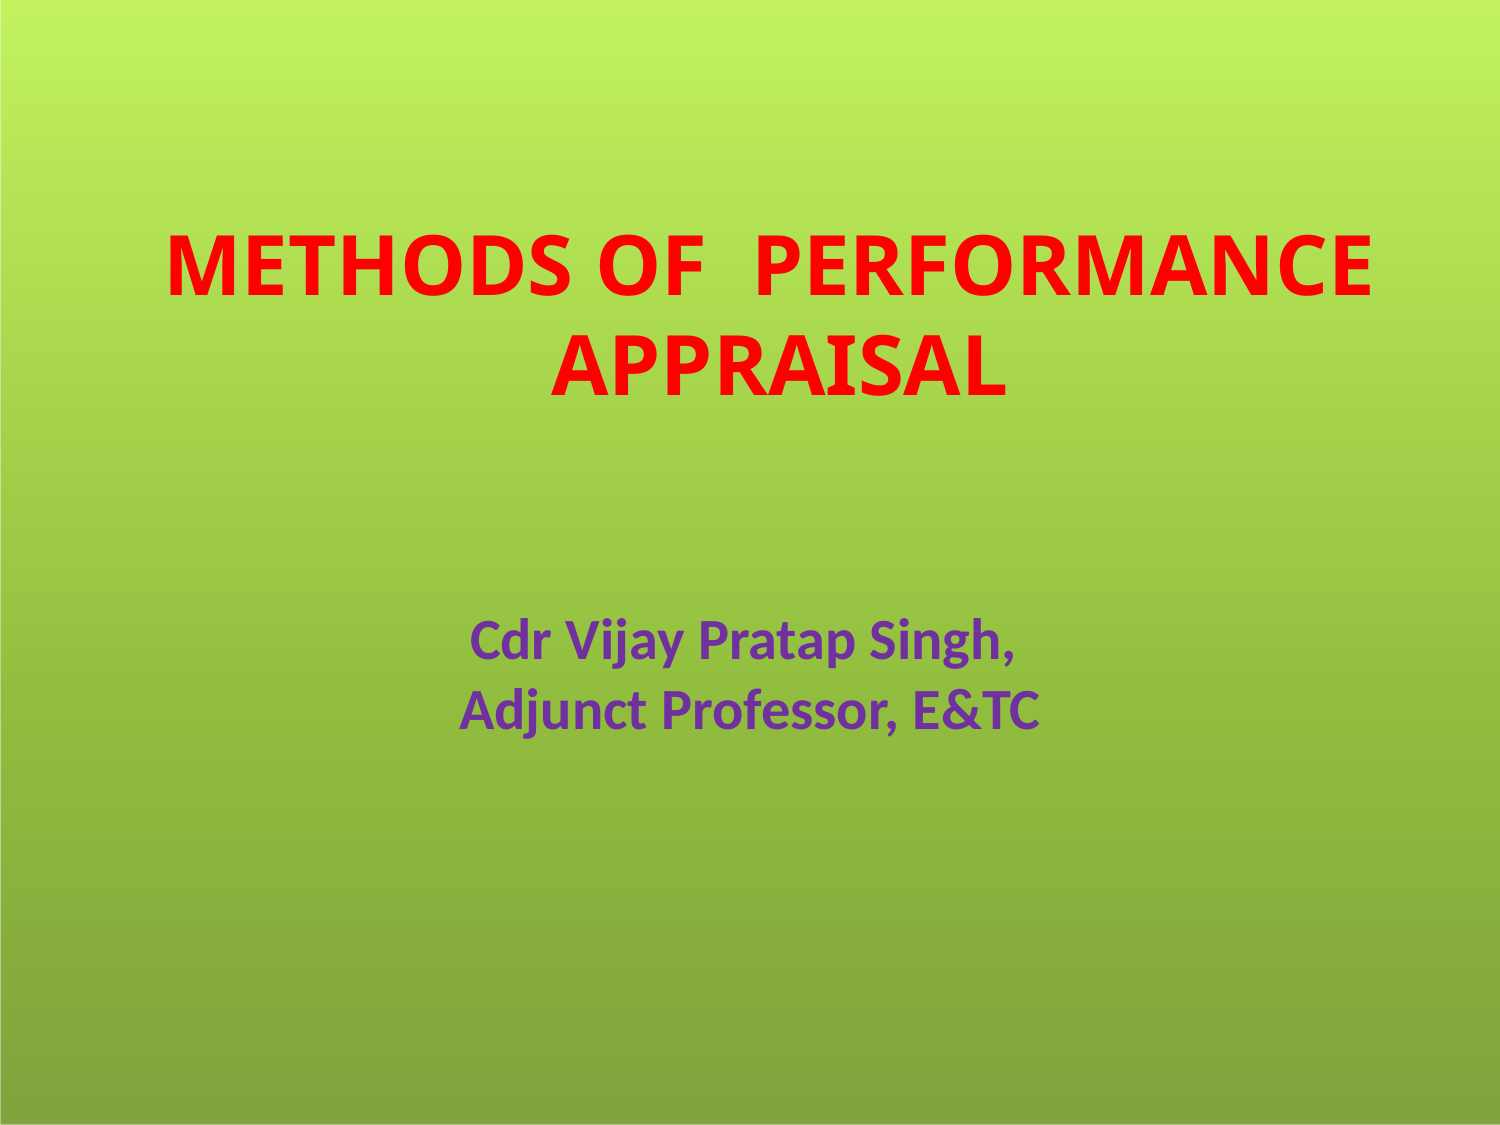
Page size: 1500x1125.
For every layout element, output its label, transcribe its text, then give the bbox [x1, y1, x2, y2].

text_box METHODS OF PERFORMANCE APPRAISAL [135, 210, 1424, 413]
text_box Cdr Vijay Pratap Singh, Adjunct Professor, E&TC [406, 593, 1094, 749]
picture [0, 0, 1500, 1125]
